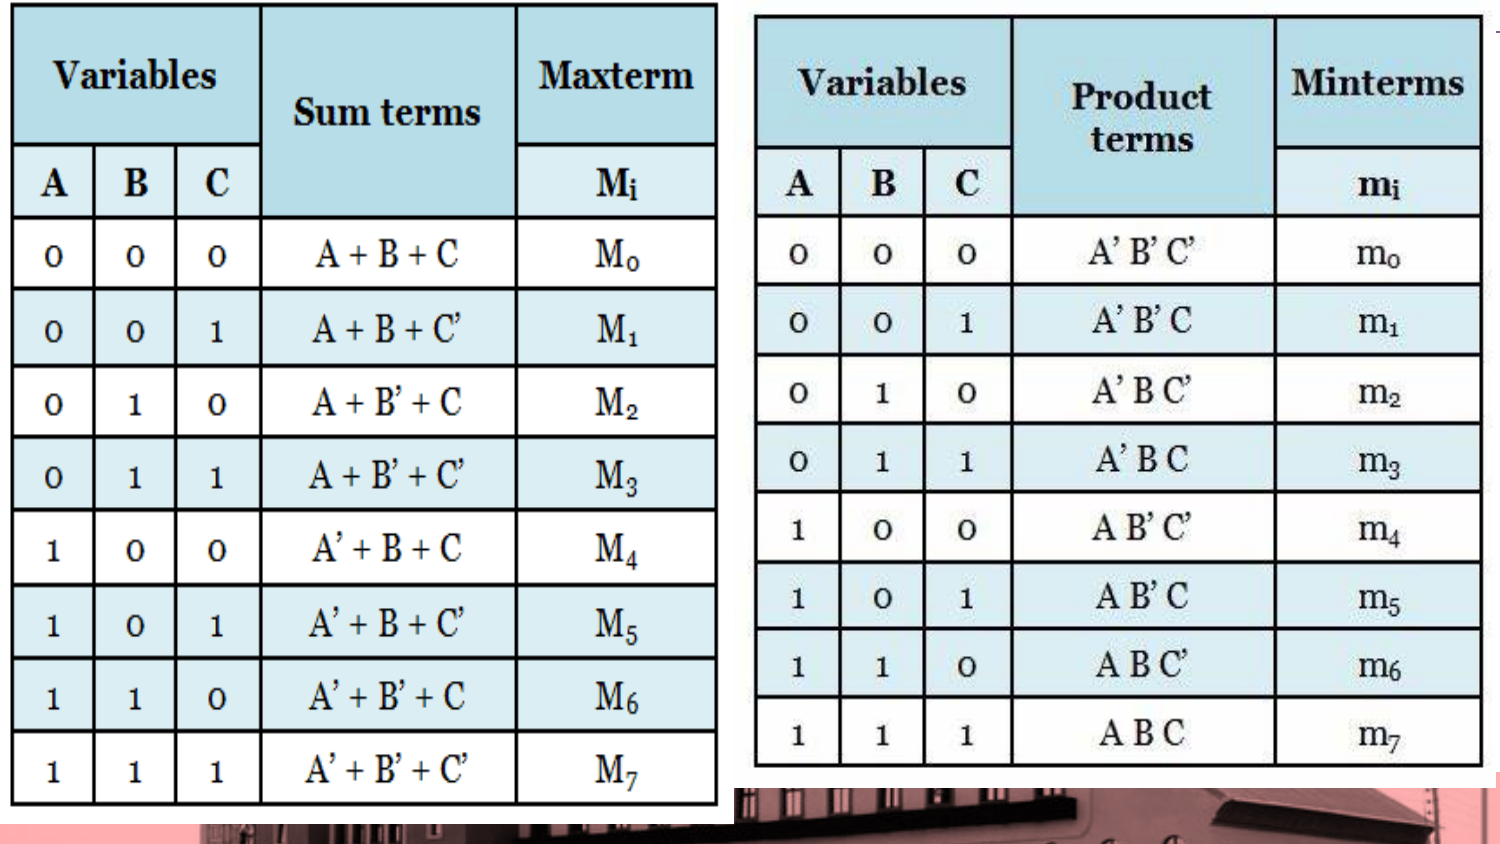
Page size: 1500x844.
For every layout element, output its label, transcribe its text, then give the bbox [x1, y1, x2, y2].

picture [0, 0, 1496, 824]
slide_number 22 [575, 797, 925, 836]
